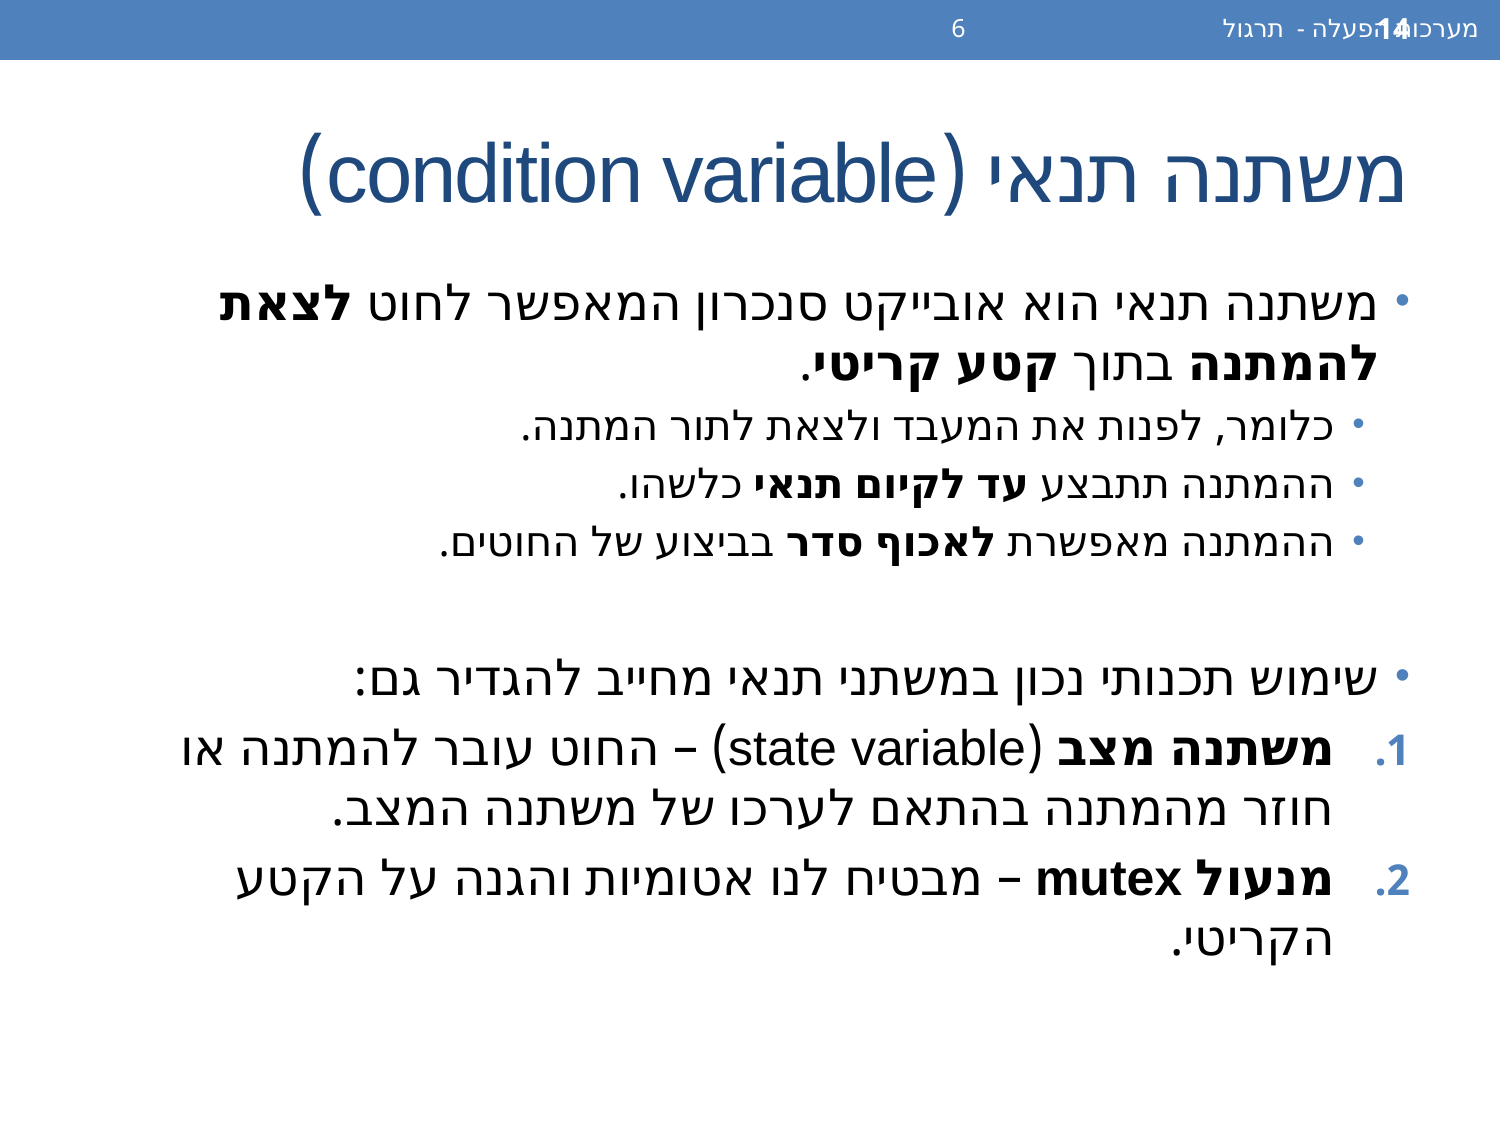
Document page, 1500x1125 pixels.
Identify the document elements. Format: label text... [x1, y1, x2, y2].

slide_number 14 [1250, 3, 1425, 57]
title משתנה תנאי (condition variable) [75, 87, 1425, 250]
footer מערכות הפעלה - תרגול 6 [562, 3, 1238, 57]
list משתנה תנאי הוא אובייקט סנכרון המאפשר לחוט לצאת להמתנה בתוך קטע קריטי. כלומר, לפנות את המעבד ולצאת לתור המתנה. ההמתנה תתבצע עד לקיום תנאי כלשהו. ההמתנה מאפשרת לאכוף סדר בביצוע של החוטים. שימוש תכנותי נכון במשתני תנאי מחייב להגדיר גם: משתנה מצב (state variable) – החוט עובר להמתנה או חוזר מהמתנה בהתאם לערכו של משתנה המצב. מנעול mutex – מבטיח לנו אטומיות והגנה על הקטע הקריטי. [75, 262, 1425, 1063]
